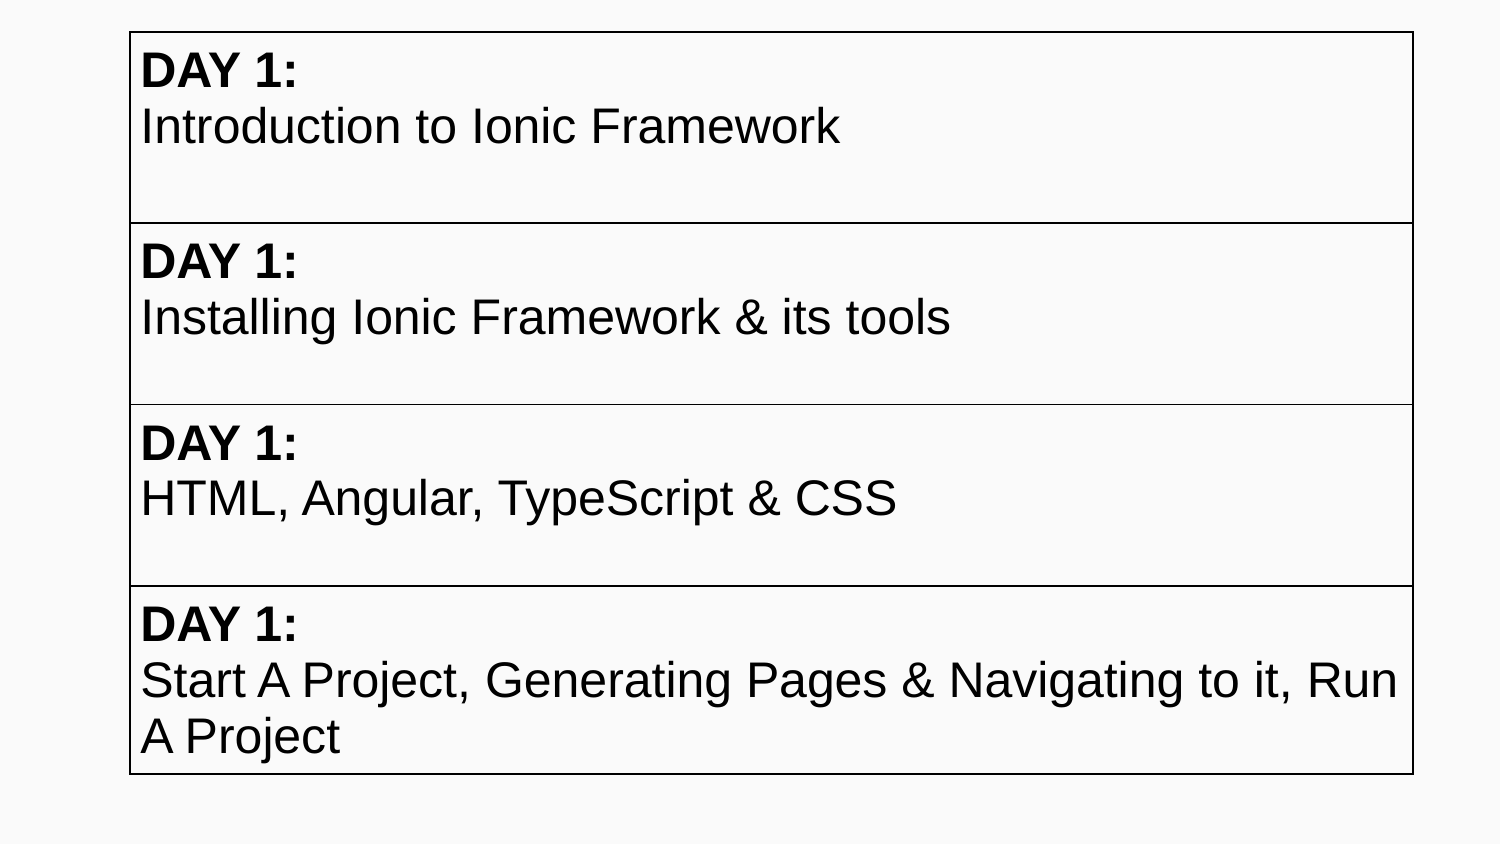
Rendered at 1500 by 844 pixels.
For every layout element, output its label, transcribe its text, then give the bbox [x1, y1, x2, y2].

table_cell DAY 1: HTML, Angular, TypeScript & CSS [131, 405, 1412, 585]
table_header DAY 1: Introduction to Ionic Framework [131, 33, 1412, 222]
table_cell DAY 1: Start A Project, Generating Pages & Navigating to it, Run A Project [131, 587, 1412, 773]
table_cell DAY 1: Installing Ionic Framework & its tools [131, 224, 1412, 404]
